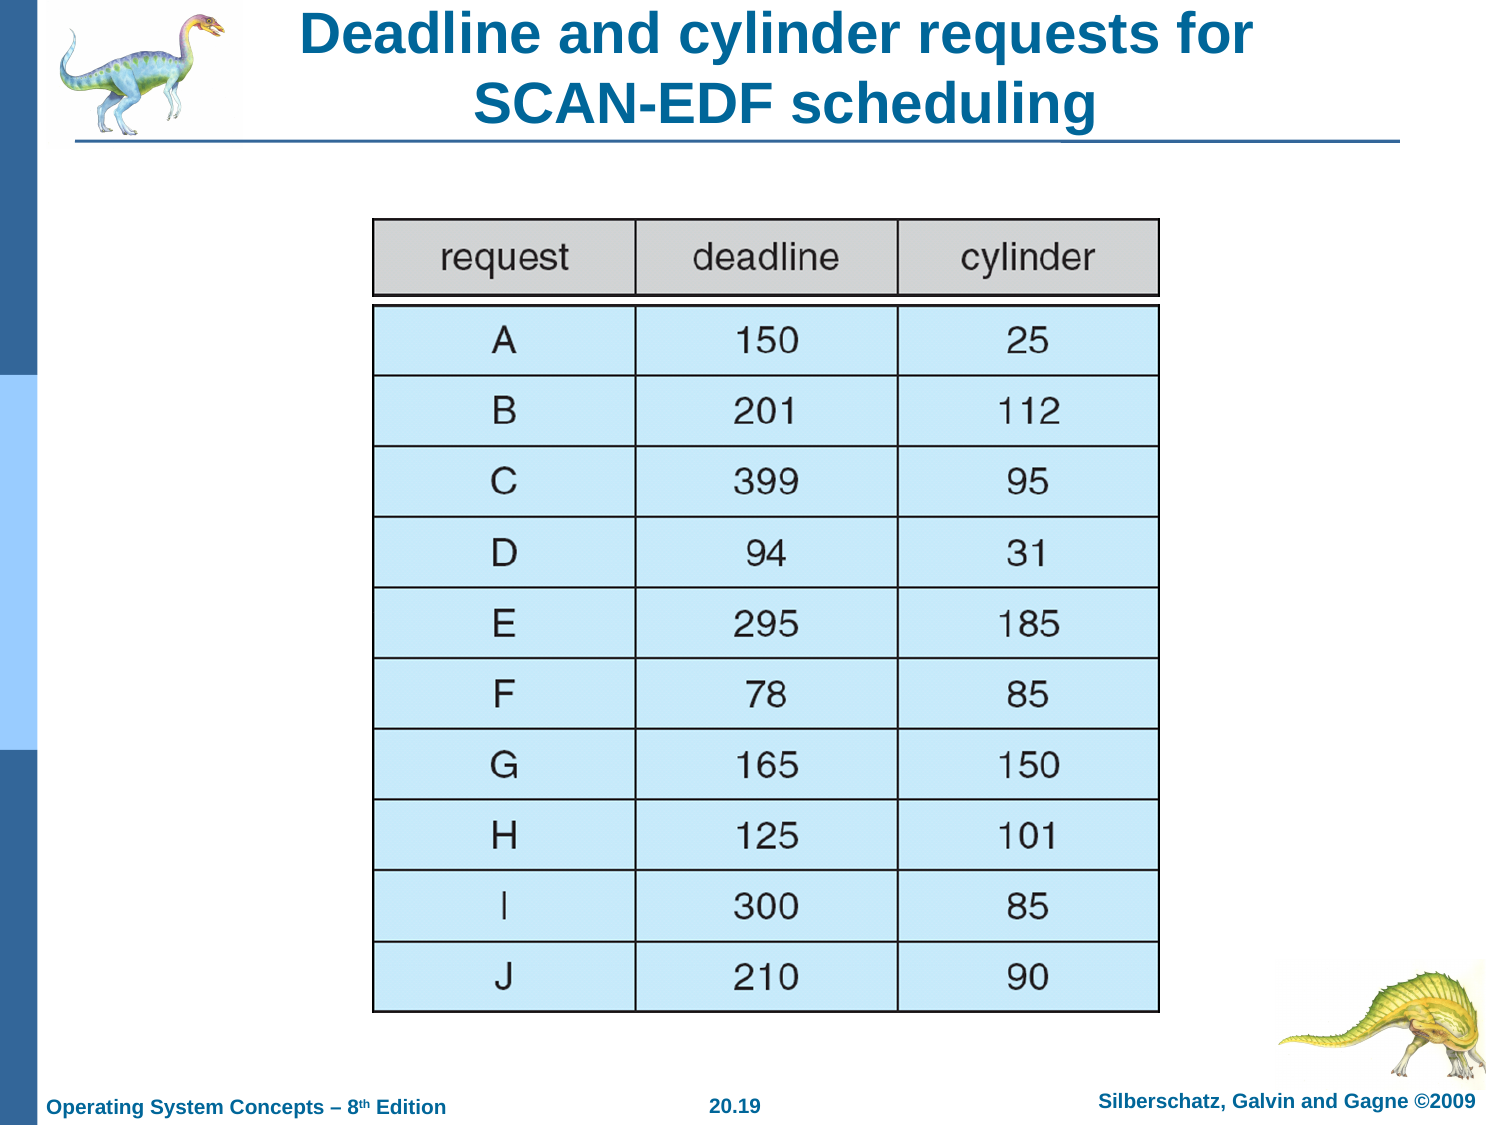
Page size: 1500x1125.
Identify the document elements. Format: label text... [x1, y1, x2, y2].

picture [1275, 959, 1486, 1090]
title Deadline and cylinder requests for SCAN-EDF scheduling [123, 42, 1449, 143]
picture [46, 0, 243, 149]
picture [366, 211, 1165, 1021]
